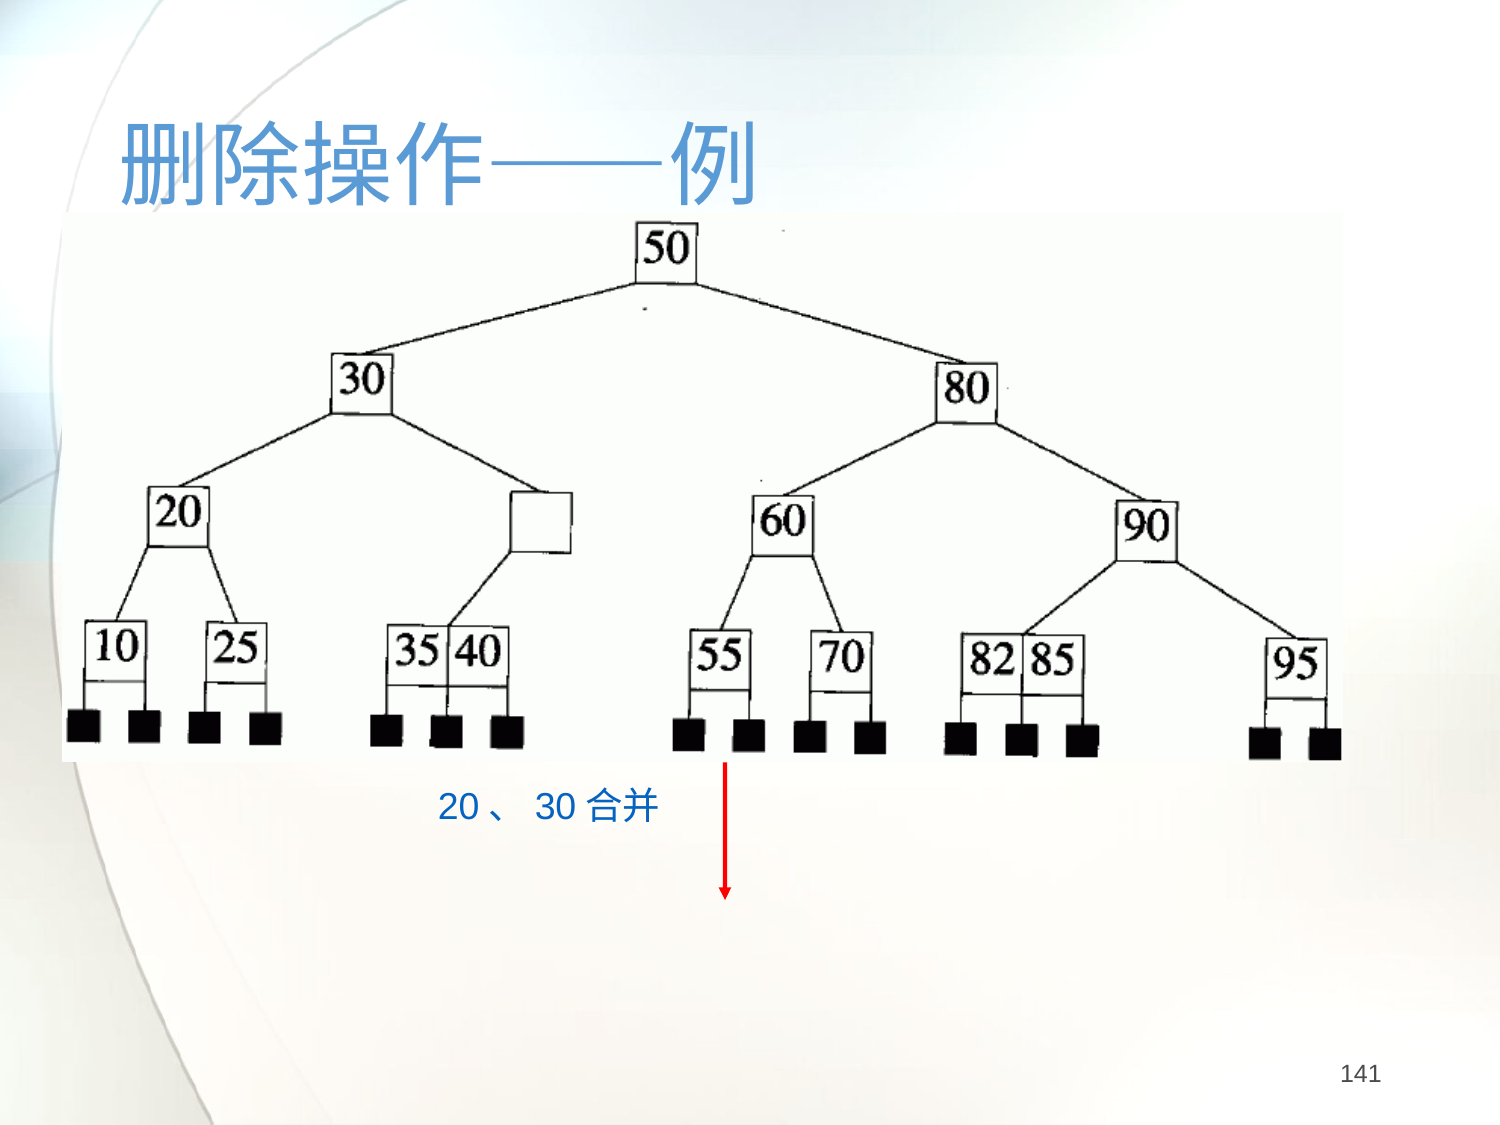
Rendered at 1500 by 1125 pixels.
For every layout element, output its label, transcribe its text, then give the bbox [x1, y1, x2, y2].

text_box 20、30合并 [200, 774, 675, 835]
text_box [718, 762, 732, 901]
slide_number 141 [1059, 1042, 1397, 1103]
picture [0, 0, 1500, 1125]
title 删除操作——例 [103, 59, 1397, 278]
